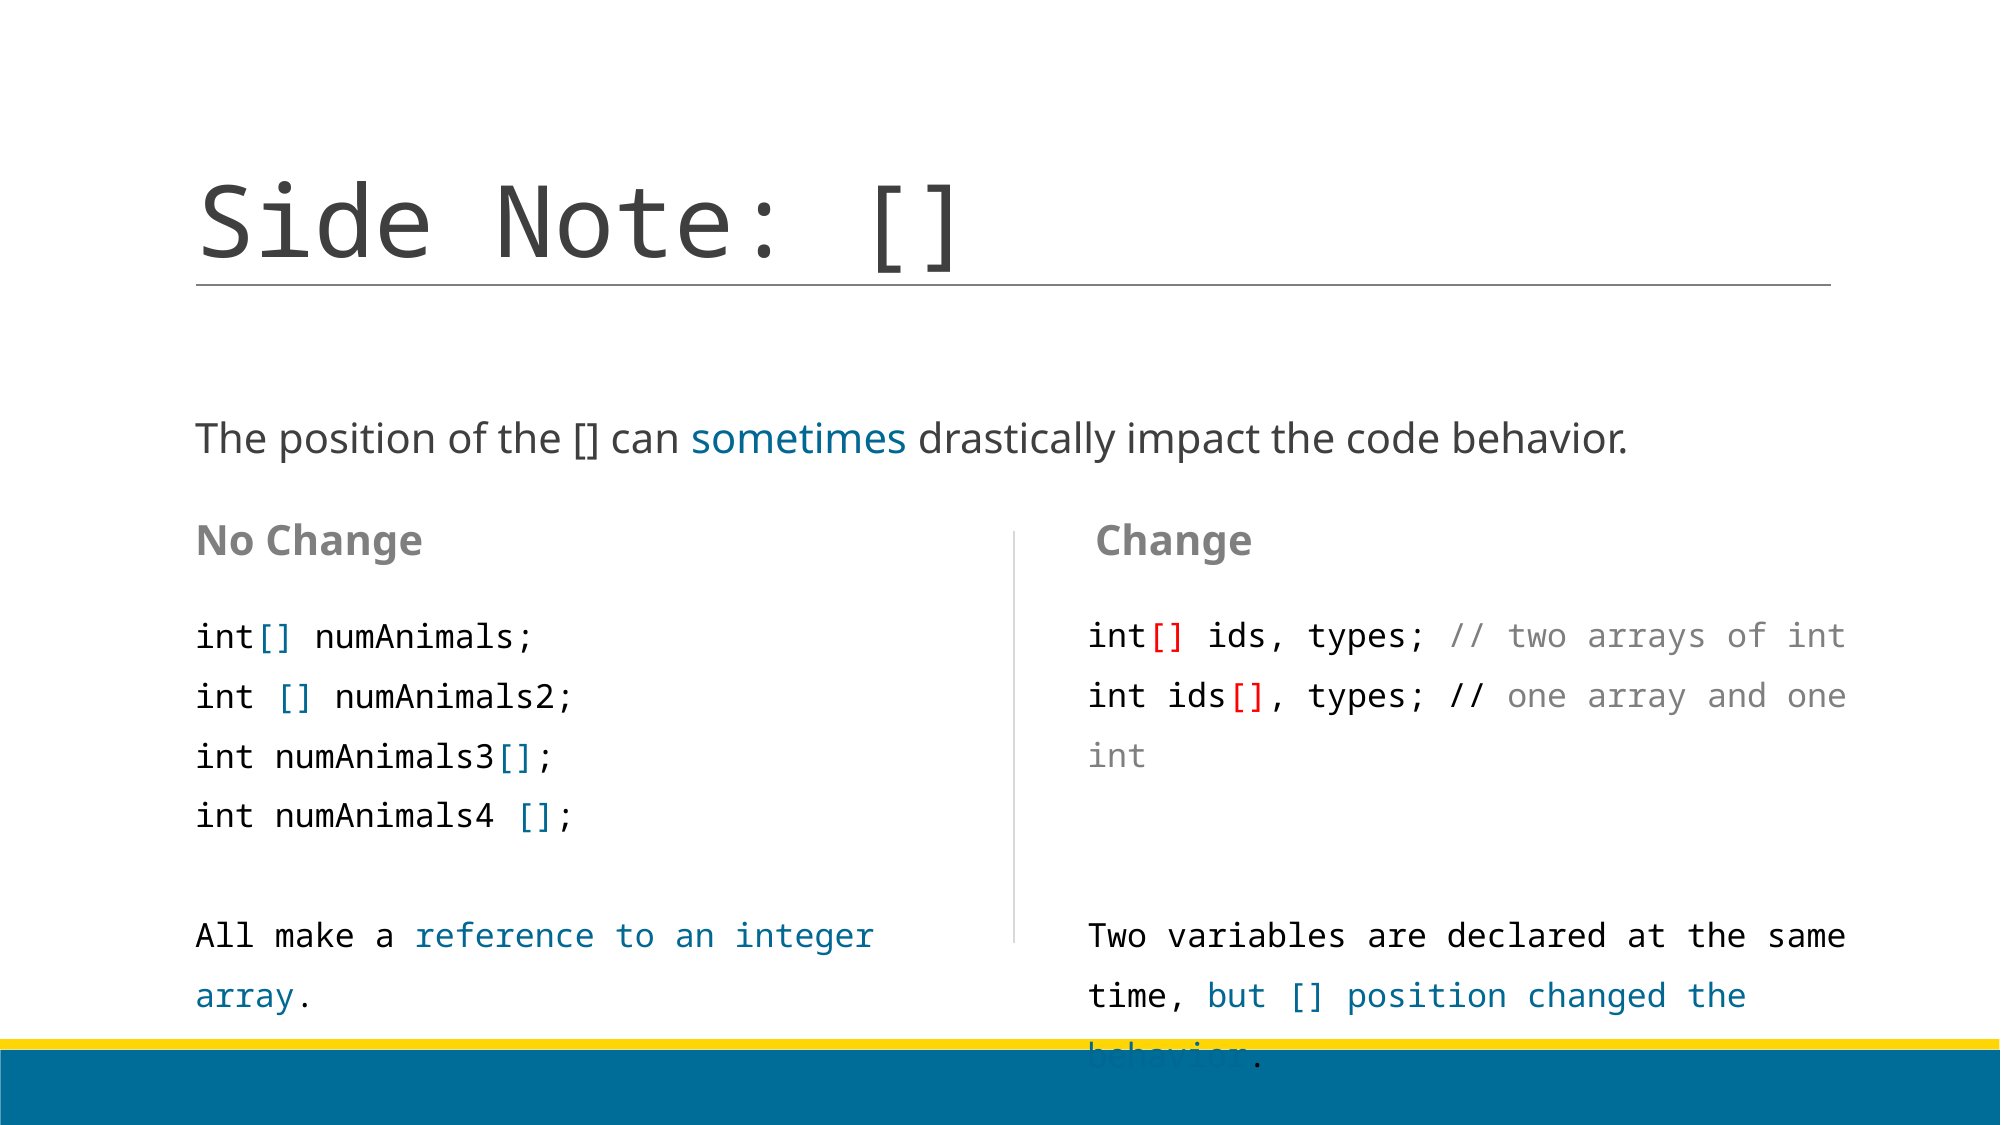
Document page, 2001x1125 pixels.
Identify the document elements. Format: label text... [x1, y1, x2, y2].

list The position of the [] can sometimes drastically impact the code behavior. No Change Change [180, 302, 1889, 1019]
text_box int[] ids, types; // two arrays of int int ids[], types; // one array and one int Two variables are declared at the same time, but [] position changed the behavior. [1072, 587, 1889, 1082]
text_box int[] numAnimals; int [] numAnimals2; int numAnimals3[]; int numAnimals4 []; All make a reference to an integer array. [179, 587, 962, 1022]
title Side Note: [] [180, 47, 1830, 285]
